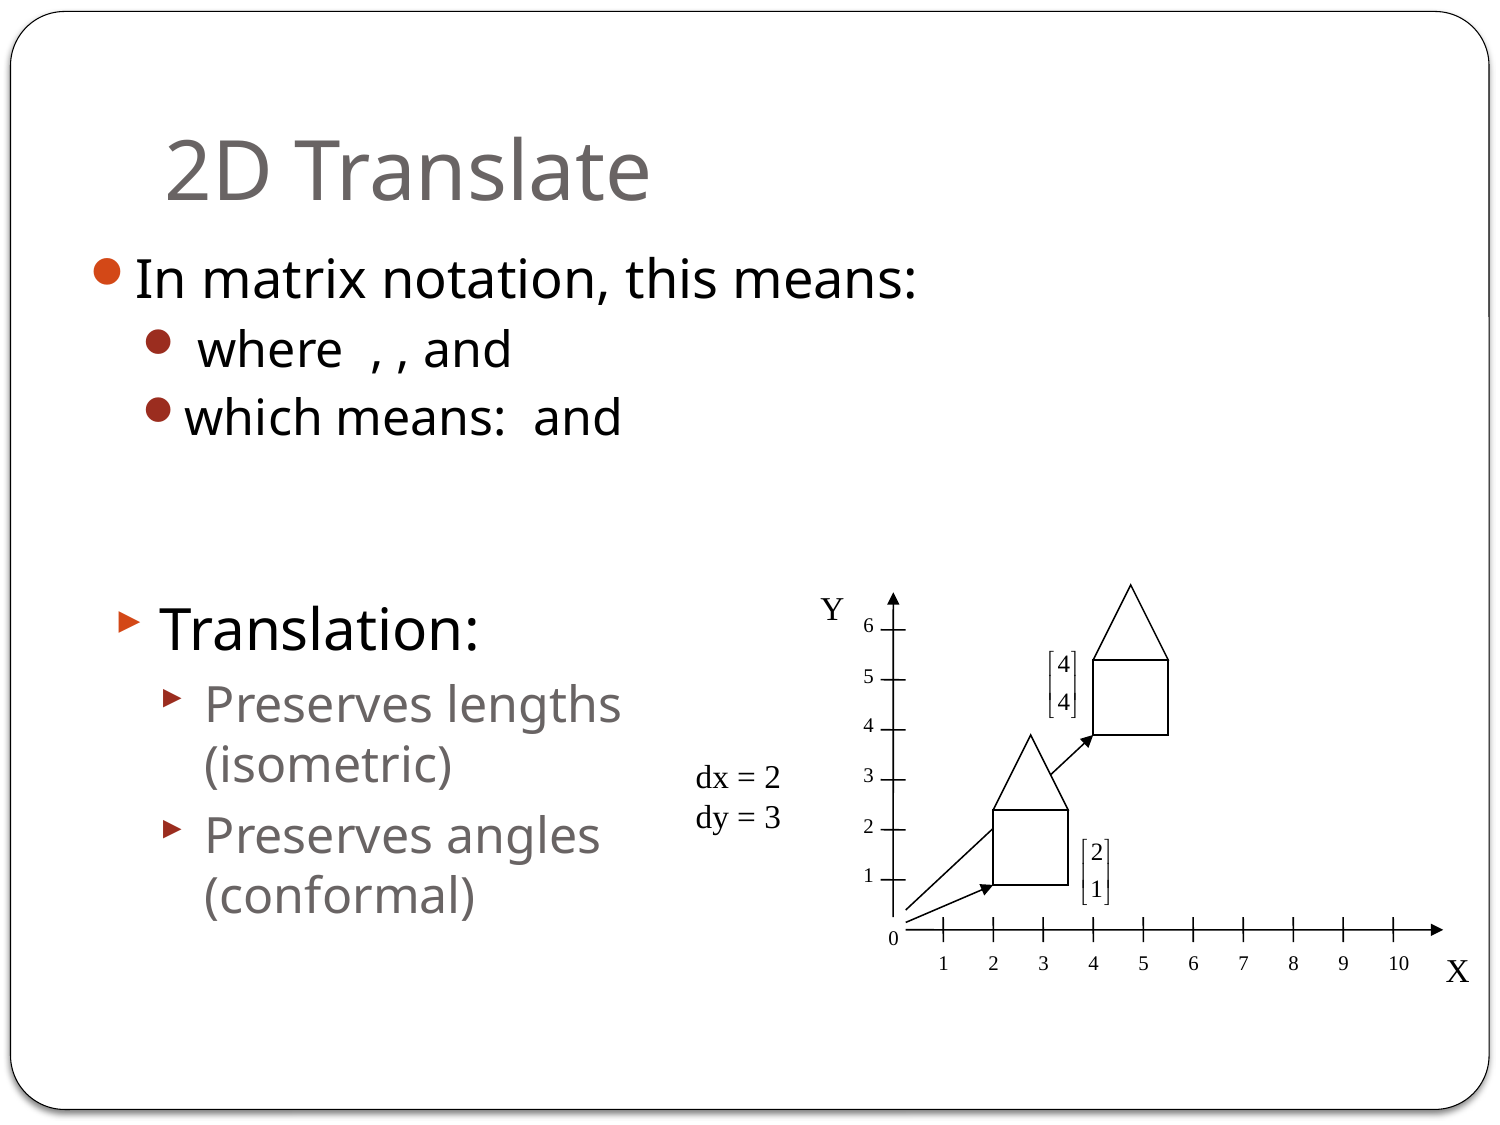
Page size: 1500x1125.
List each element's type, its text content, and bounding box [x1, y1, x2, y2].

text_box Translation: Preserves lengths (isometric) Preserves angles (conformal) [99, 585, 674, 983]
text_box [680, 579, 1482, 998]
title 2D Translate [150, 45, 1425, 233]
